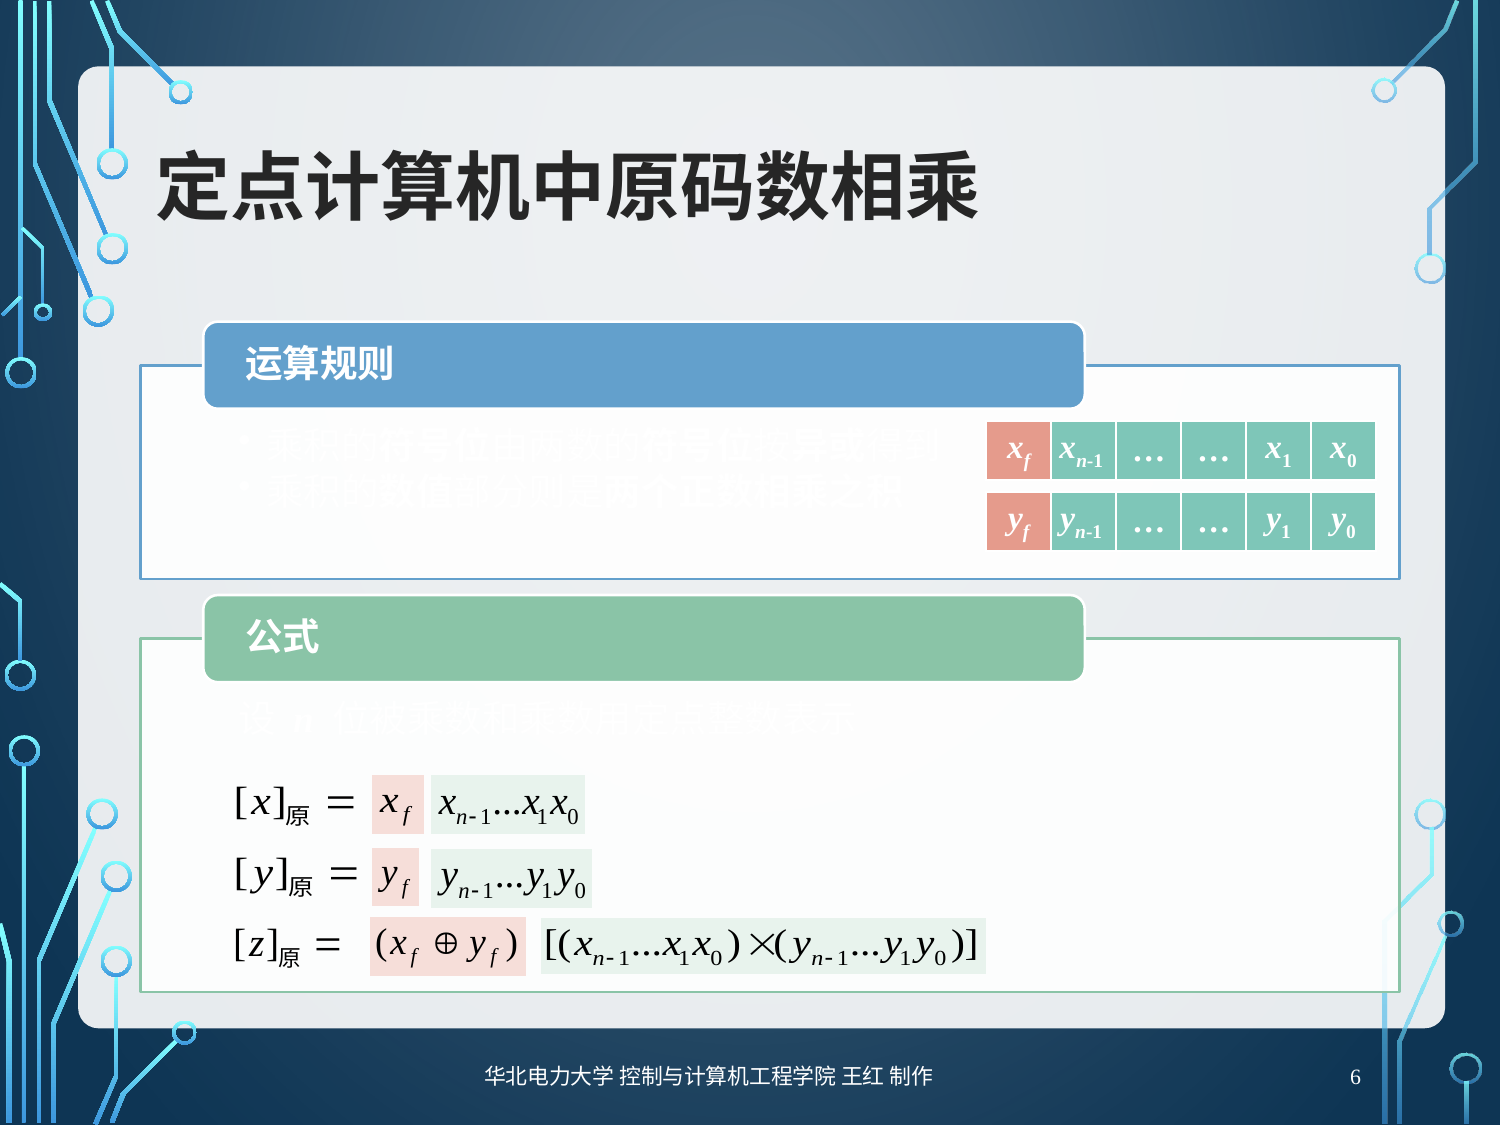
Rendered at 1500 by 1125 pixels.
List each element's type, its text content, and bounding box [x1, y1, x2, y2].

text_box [430, 848, 592, 908]
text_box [430, 774, 586, 835]
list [140, 314, 1400, 1000]
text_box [229, 774, 356, 835]
title 定点计算机中原码数相乘 [140, 101, 1400, 279]
footer 华北电力大学 控制与计算机工程学院 王红 制作 [324, 1046, 1093, 1106]
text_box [229, 845, 360, 906]
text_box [369, 916, 526, 977]
slide_number 6 [1281, 1045, 1376, 1106]
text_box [229, 916, 343, 977]
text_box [371, 774, 425, 835]
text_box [371, 847, 419, 907]
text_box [540, 918, 987, 975]
